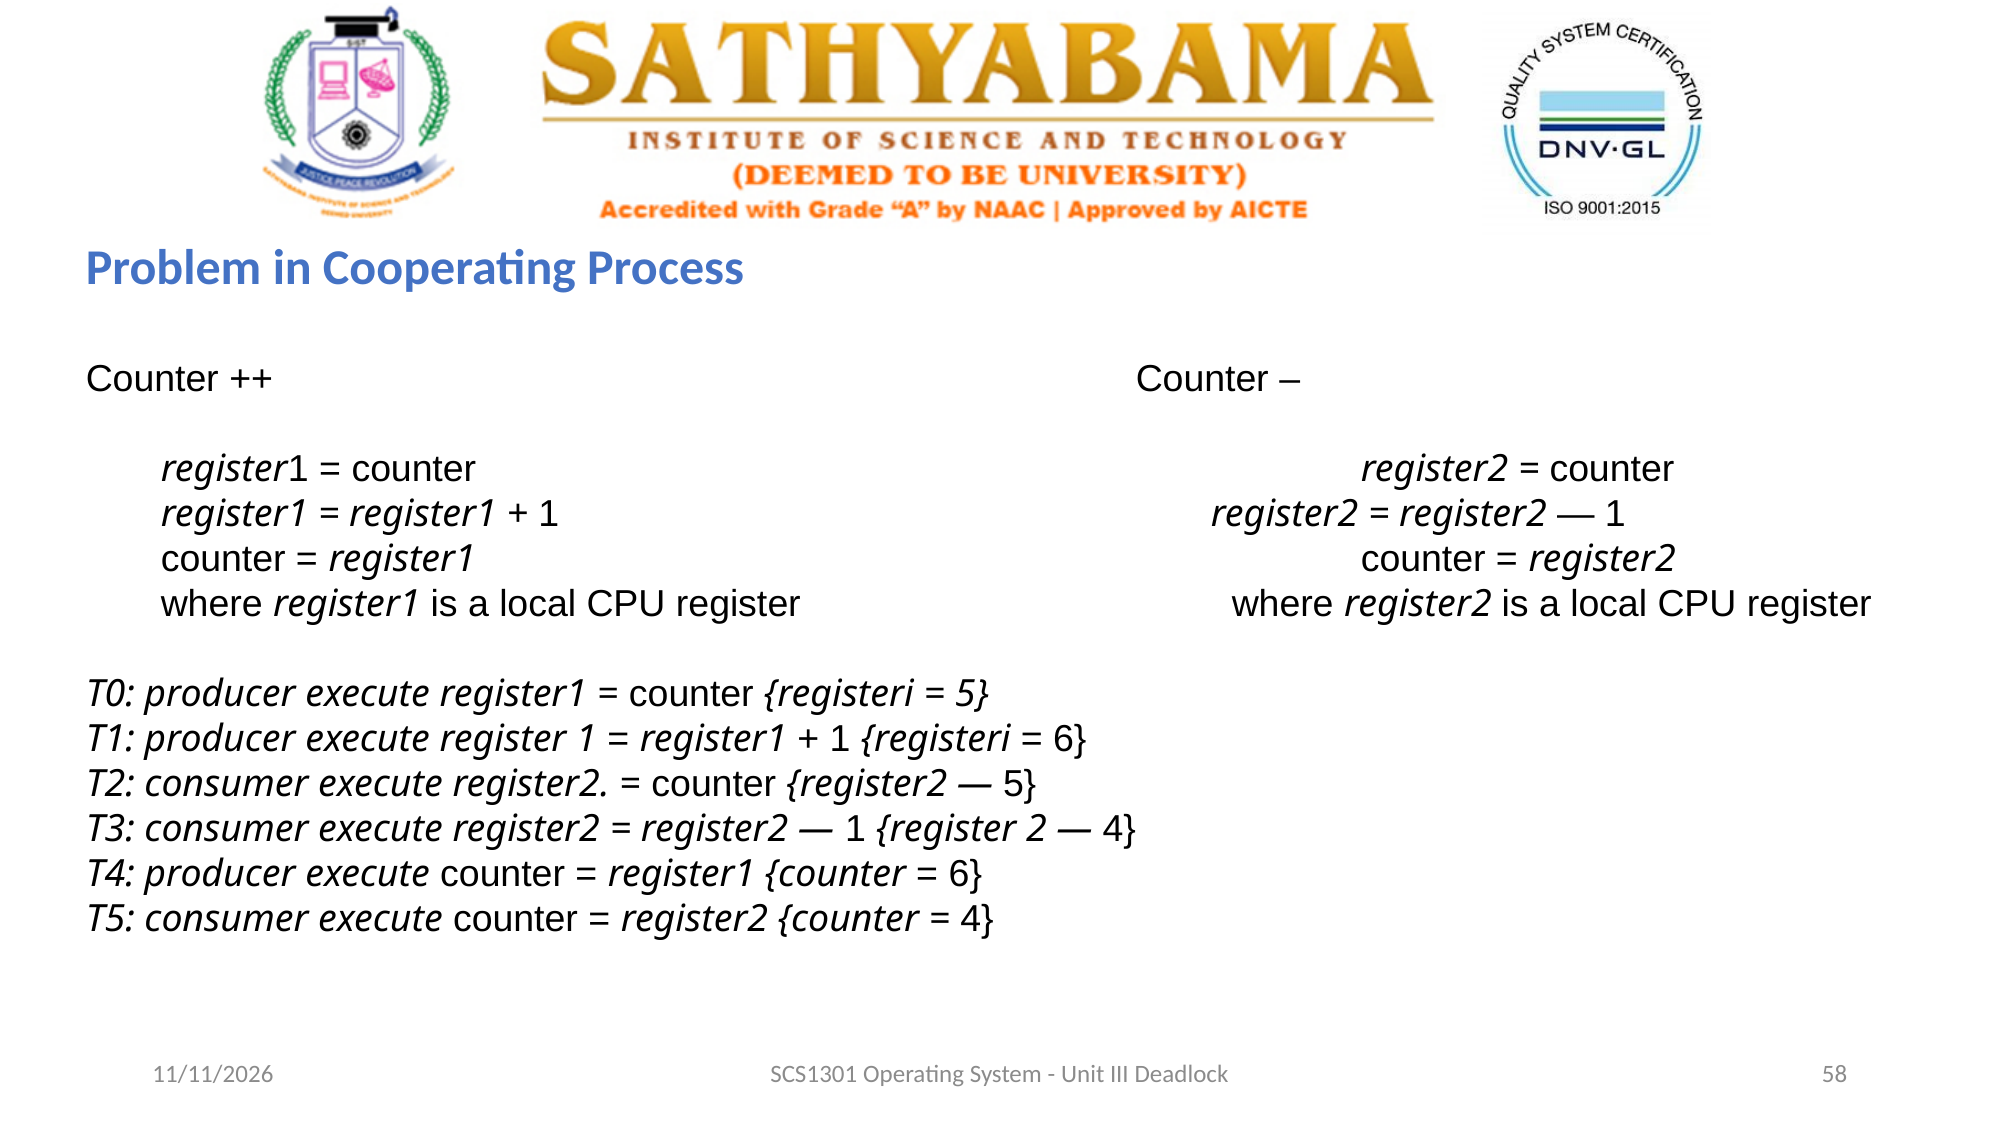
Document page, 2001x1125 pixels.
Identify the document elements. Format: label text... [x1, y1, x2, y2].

picture [248, 3, 469, 226]
text_box Problem in Cooperating Process Counter ++ Counter – register1 = counter register2 = counter register1 = register1 + 1 register2 = register2 — 1 counter = register1 counter = register2 where register1 is a local CPU register where register2 is a local CPU register T0: producer execute register1 = counter {registeri = 5} T1: producer execute register 1 = register1 + 1 {registeri = 6} T2: consumer execute register2. = counter {register2 — 5} T3: consumer execute register2 = register2 — 1 {register 2 — 4} T4: producer execute counter = register1 {counter = 6} T5: consumer execute counter = register2 {counter = 4} [71, 226, 1929, 947]
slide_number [137, 1042, 588, 1103]
footer SCS1301 Operating System - Unit III Deadlock [662, 1042, 1338, 1103]
picture [1482, 8, 1711, 226]
picture [529, 0, 1446, 226]
slide_number 58 [1412, 1042, 1863, 1103]
